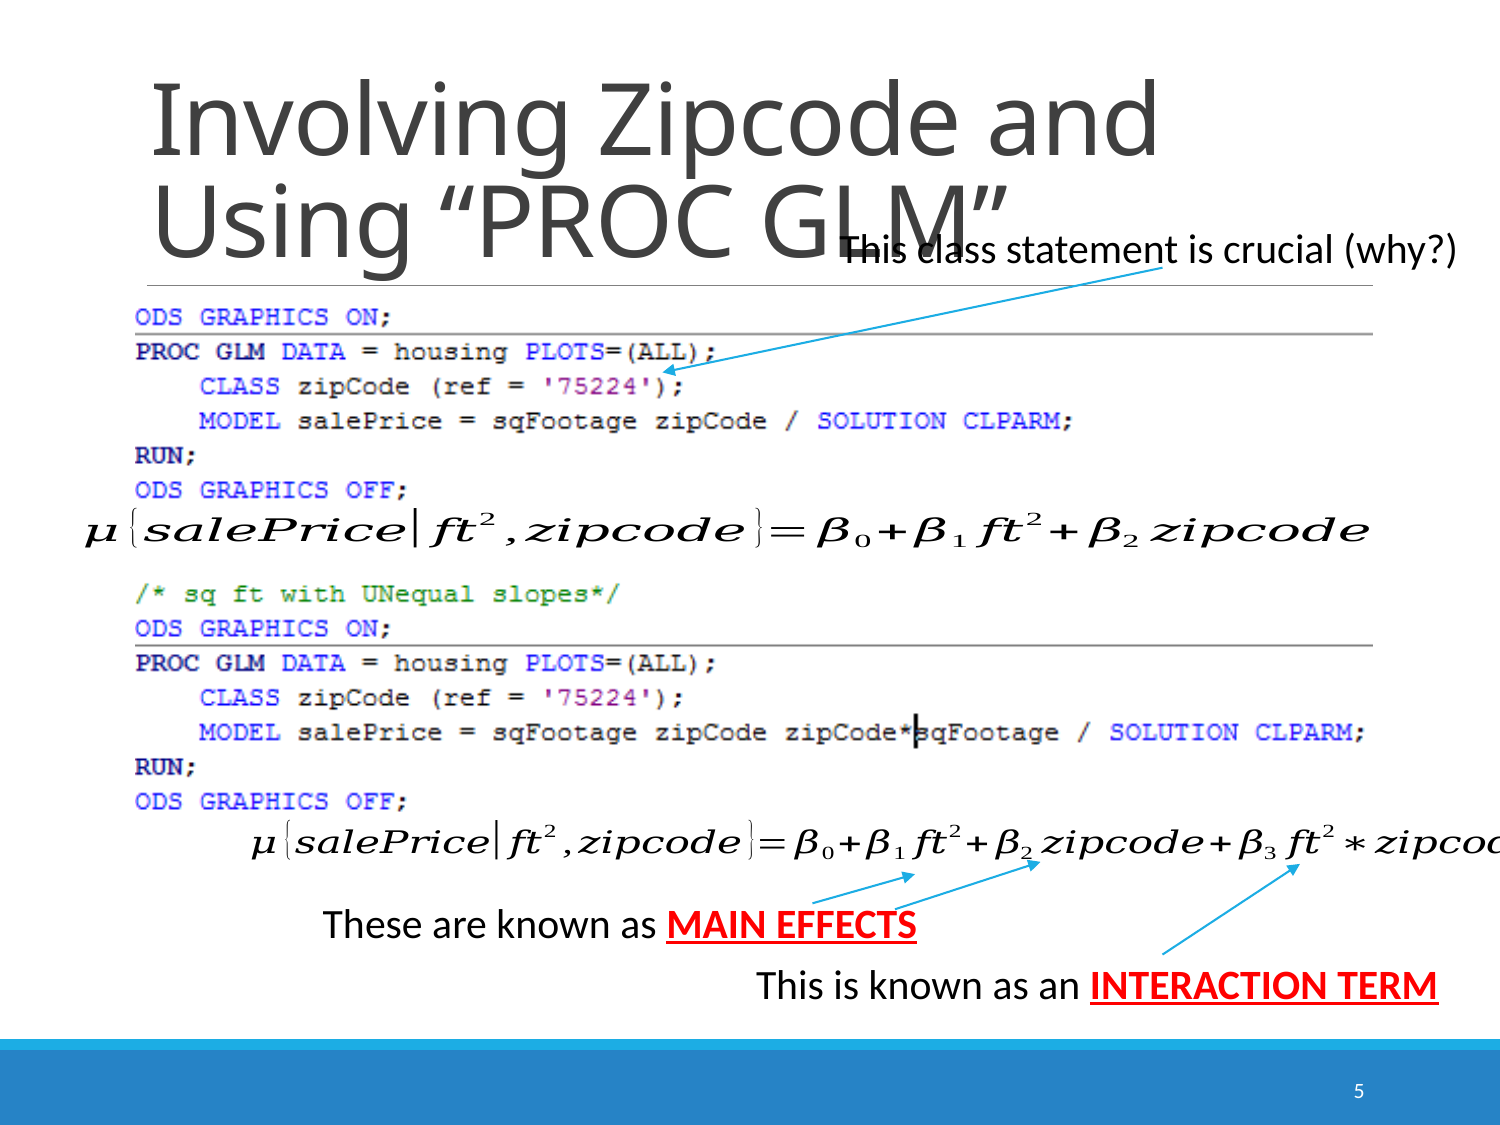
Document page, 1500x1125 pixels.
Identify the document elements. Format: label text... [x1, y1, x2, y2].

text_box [661, 267, 1163, 373]
title Involving Zipcode and Using “PROC GLM” [135, 47, 1373, 285]
text_box This is known as an interaction term [741, 950, 1454, 1015]
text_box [811, 873, 891, 904]
text_box These are known as main effects [307, 888, 932, 954]
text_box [894, 861, 1041, 910]
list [134, 299, 1373, 818]
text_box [1161, 863, 1301, 956]
text_box This class statement is crucial (why?) [824, 214, 1474, 280]
slide_number 5 [1218, 1059, 1380, 1120]
